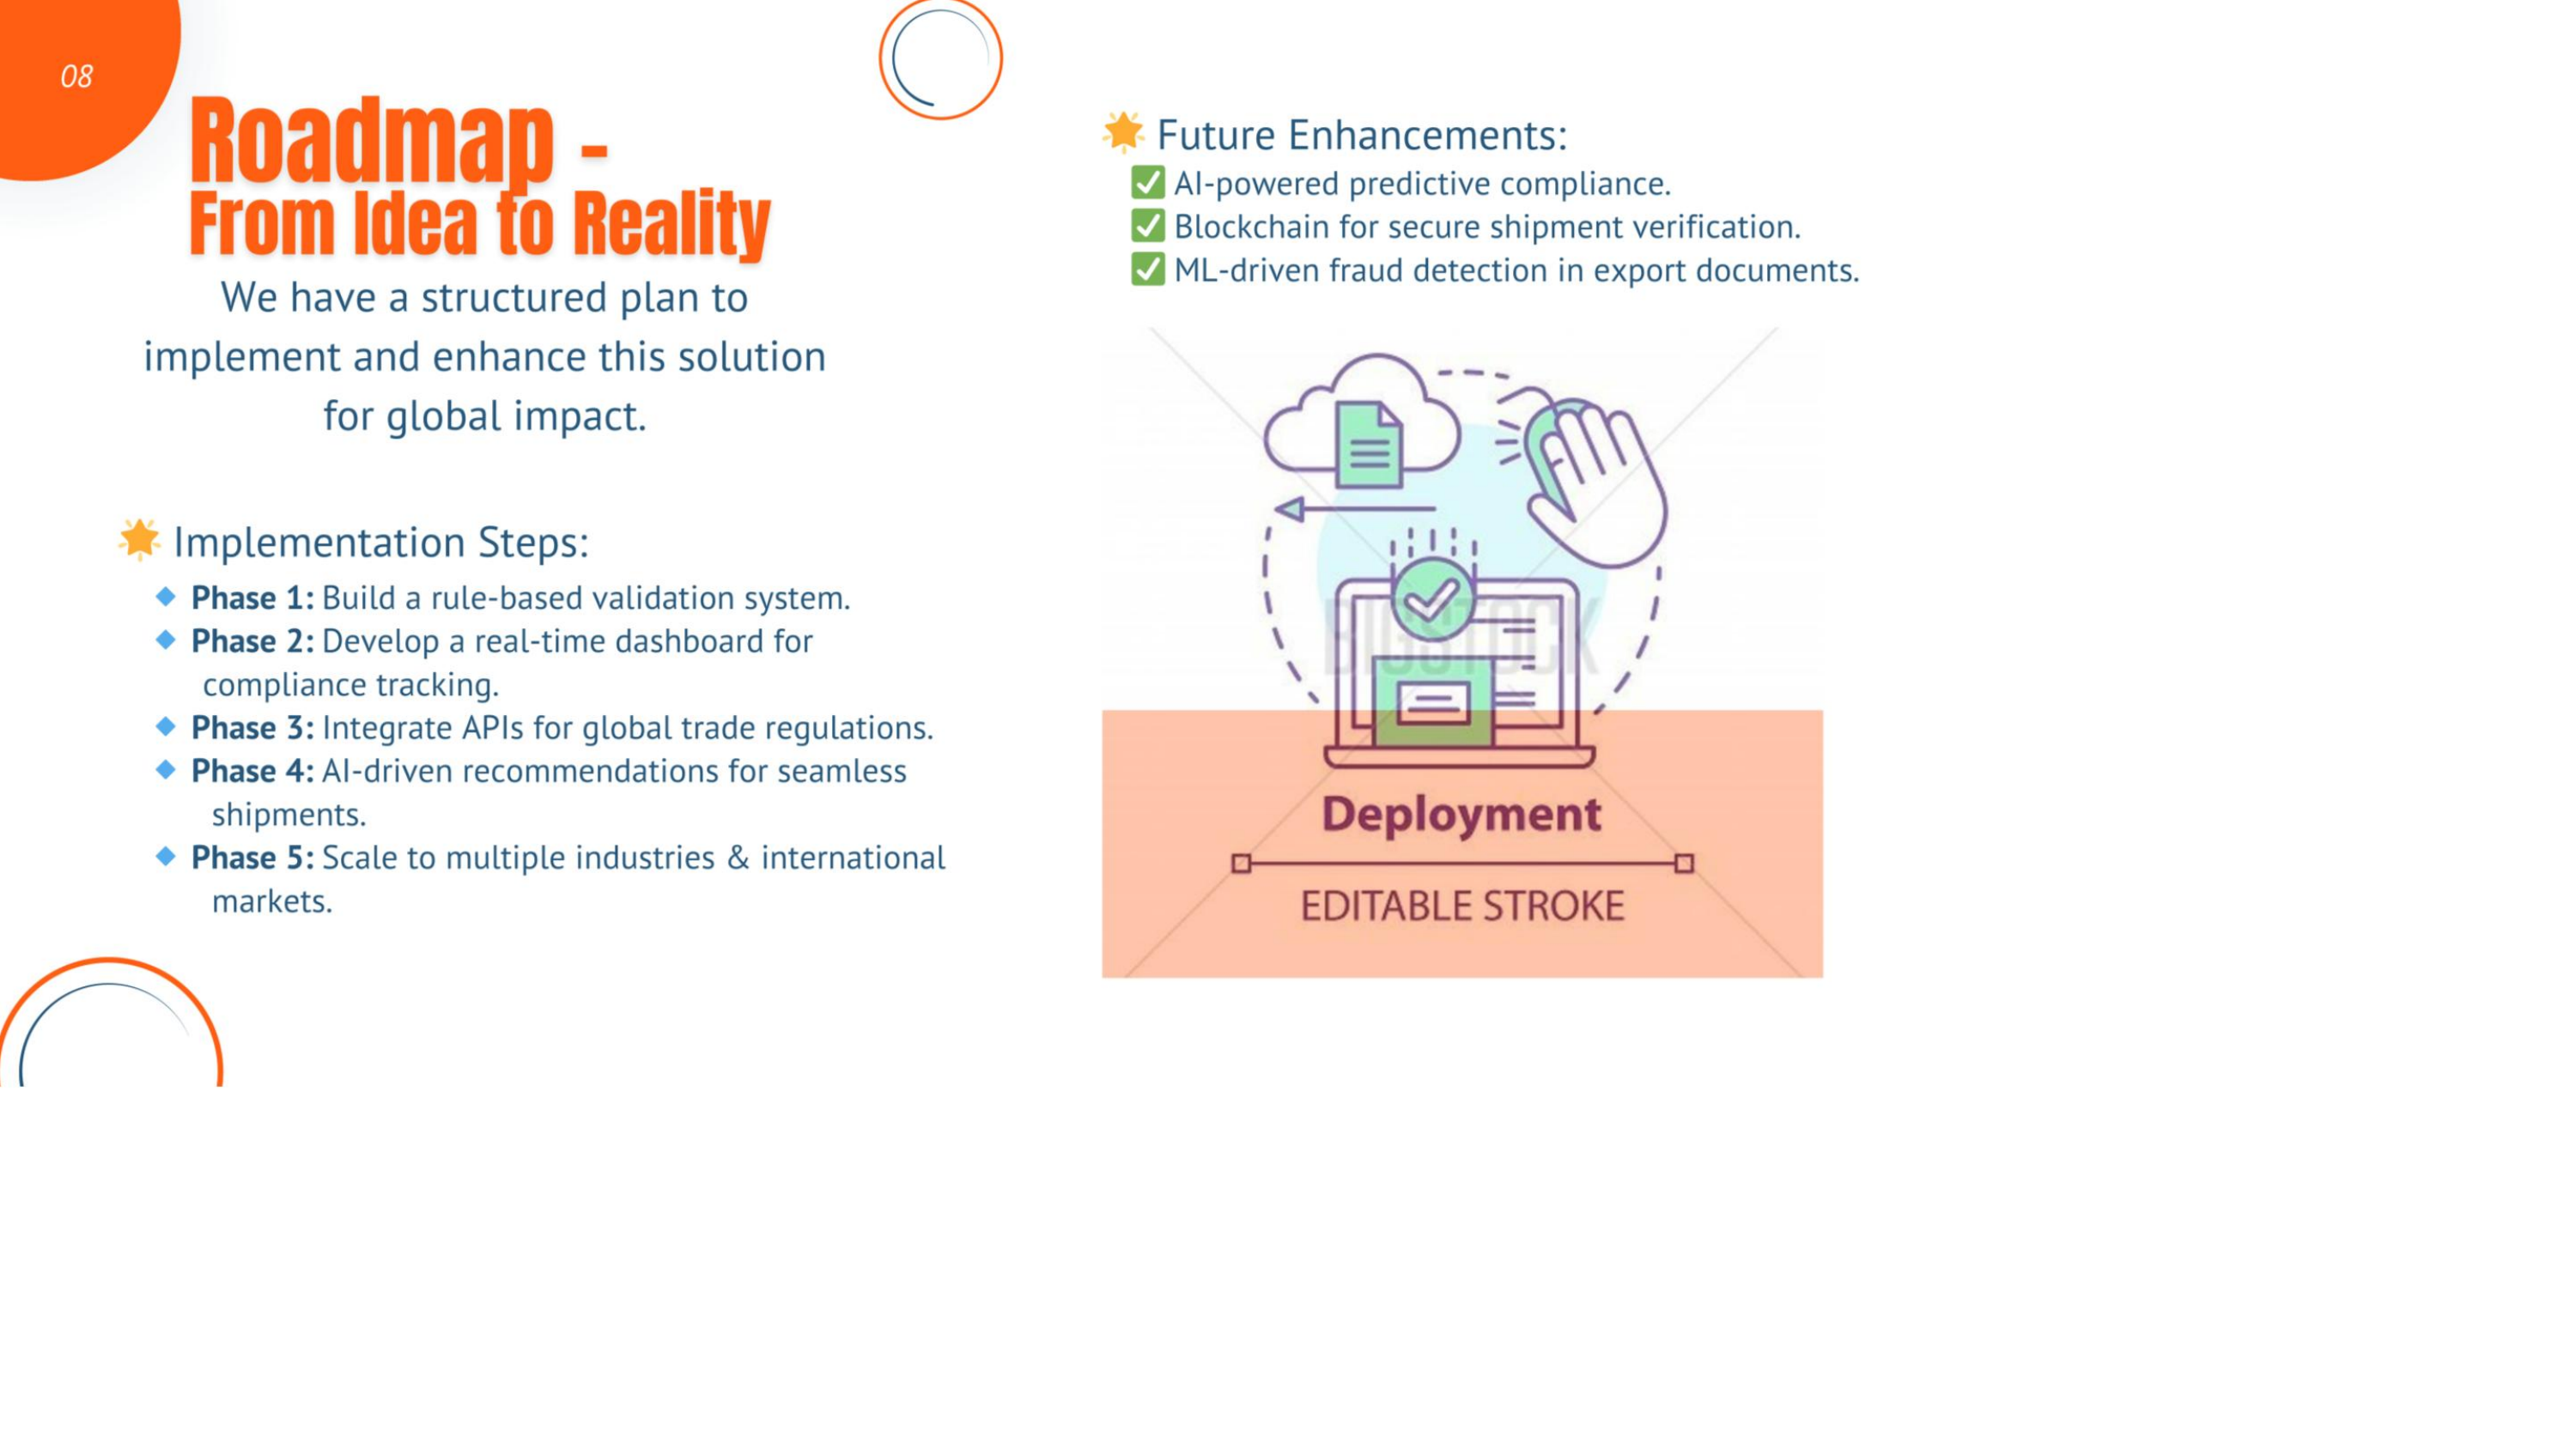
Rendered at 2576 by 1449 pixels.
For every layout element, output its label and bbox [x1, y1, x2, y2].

text_box [0, 0, 2576, 1449]
